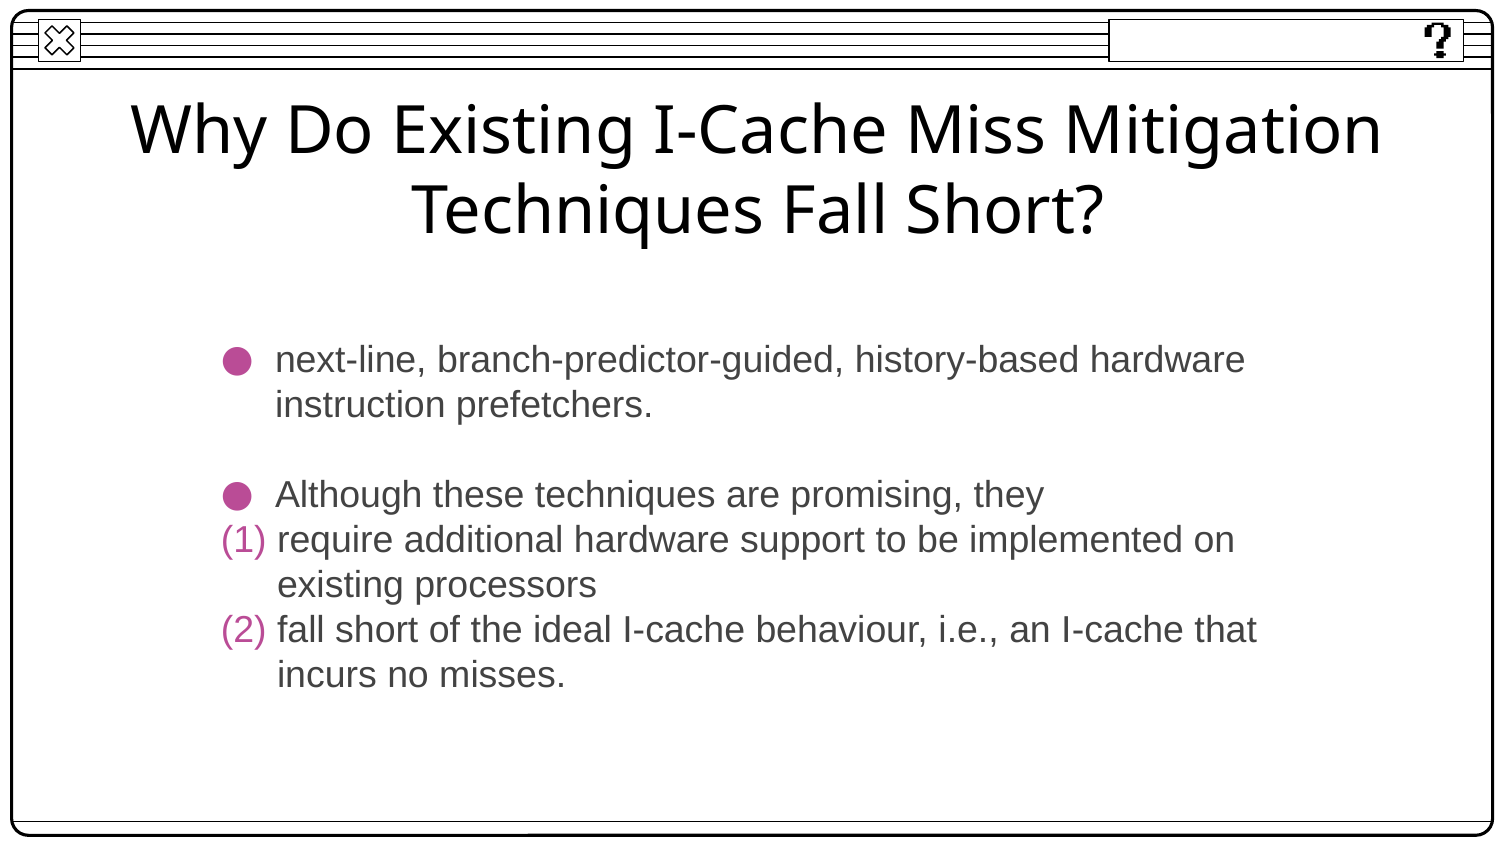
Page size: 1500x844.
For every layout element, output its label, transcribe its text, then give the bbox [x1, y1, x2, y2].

list next-line, branch-predictor-guided, history-based hardware instruction prefetchers. Although these techniques are promising, they require additional hardware support to be implemented on existing processors fall short of the ideal I-cache behaviour, i.e., an I-cache that incurs no misses. [185, 234, 1359, 796]
title Why Do Existing I-Cache Miss Mitigation Techniques Fall Short? [70, 67, 1447, 265]
